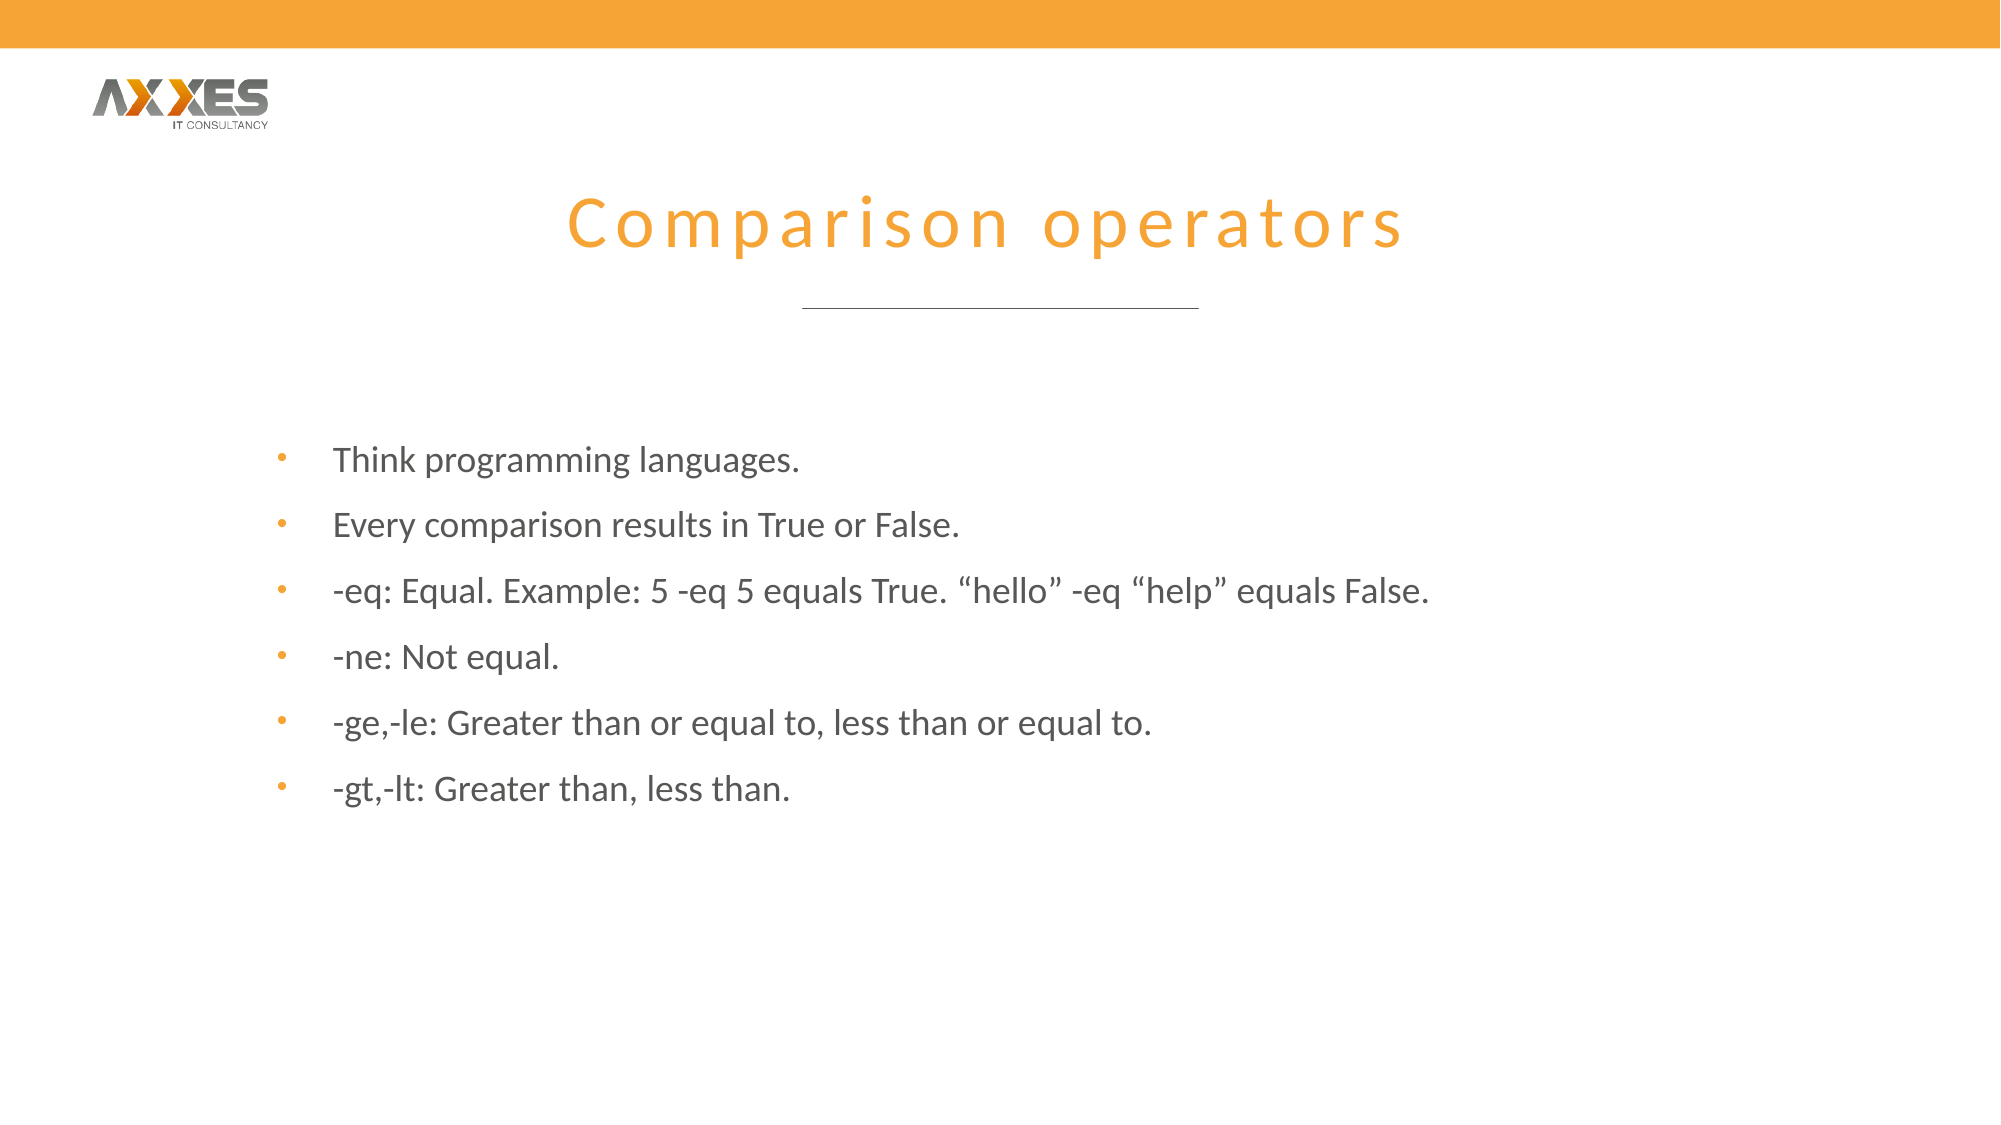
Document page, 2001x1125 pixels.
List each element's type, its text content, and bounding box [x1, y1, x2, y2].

title Comparison operators [267, 159, 1705, 276]
list Think programming languages. Every comparison results in True or False. -eq: Equal. Example: 5 -eq 5 equals True. “hello” -eq “help” equals False. -ne: Not equal. -ge,-le: Greater than or equal to, less than or equal to. -gt,-lt: Greater than, less than. [261, 427, 1710, 988]
picture [92, 79, 268, 129]
